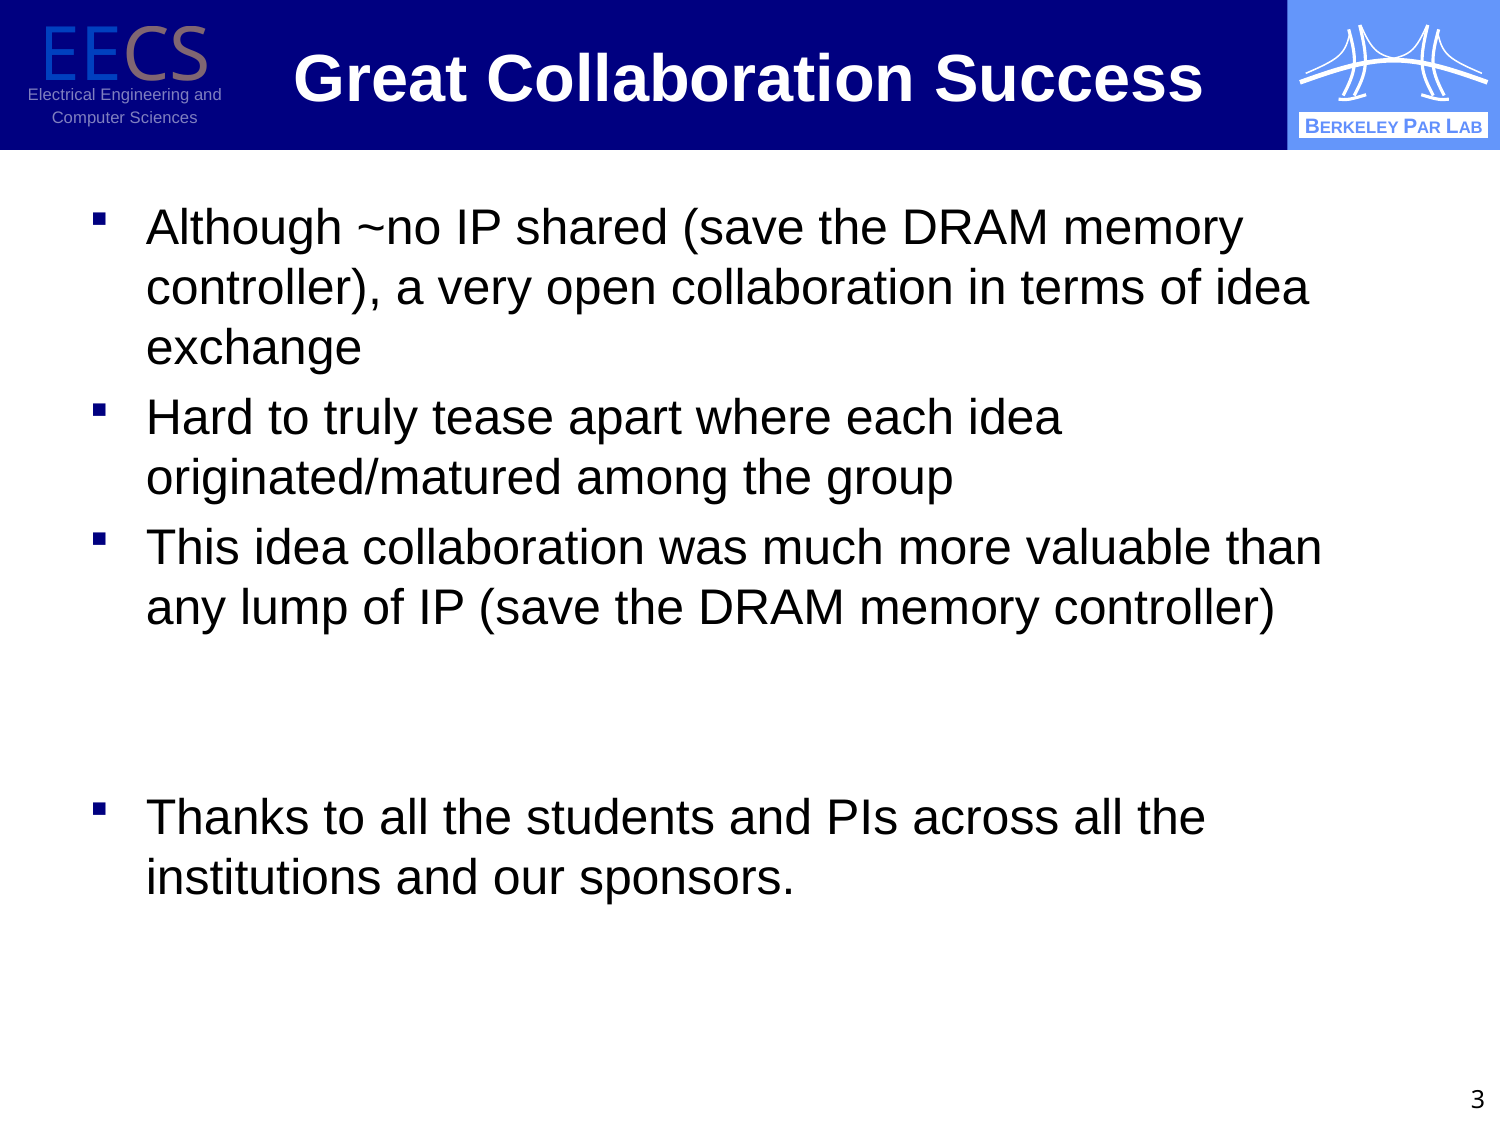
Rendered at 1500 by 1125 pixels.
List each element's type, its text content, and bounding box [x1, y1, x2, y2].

title Great Collaboration Success [224, 0, 1275, 151]
slide_number 3 [1149, 1085, 1500, 1125]
list Although ~no IP shared (save the DRAM memory controller), a very open collaboration in terms of idea exchange Hard to truly tease apart where each idea originated/matured among the group This idea collaboration was much more valuable than any lump of IP (save the DRAM memory controller) Thanks to all the students and PIs across all the institutions and our sponsors. [74, 187, 1425, 1050]
